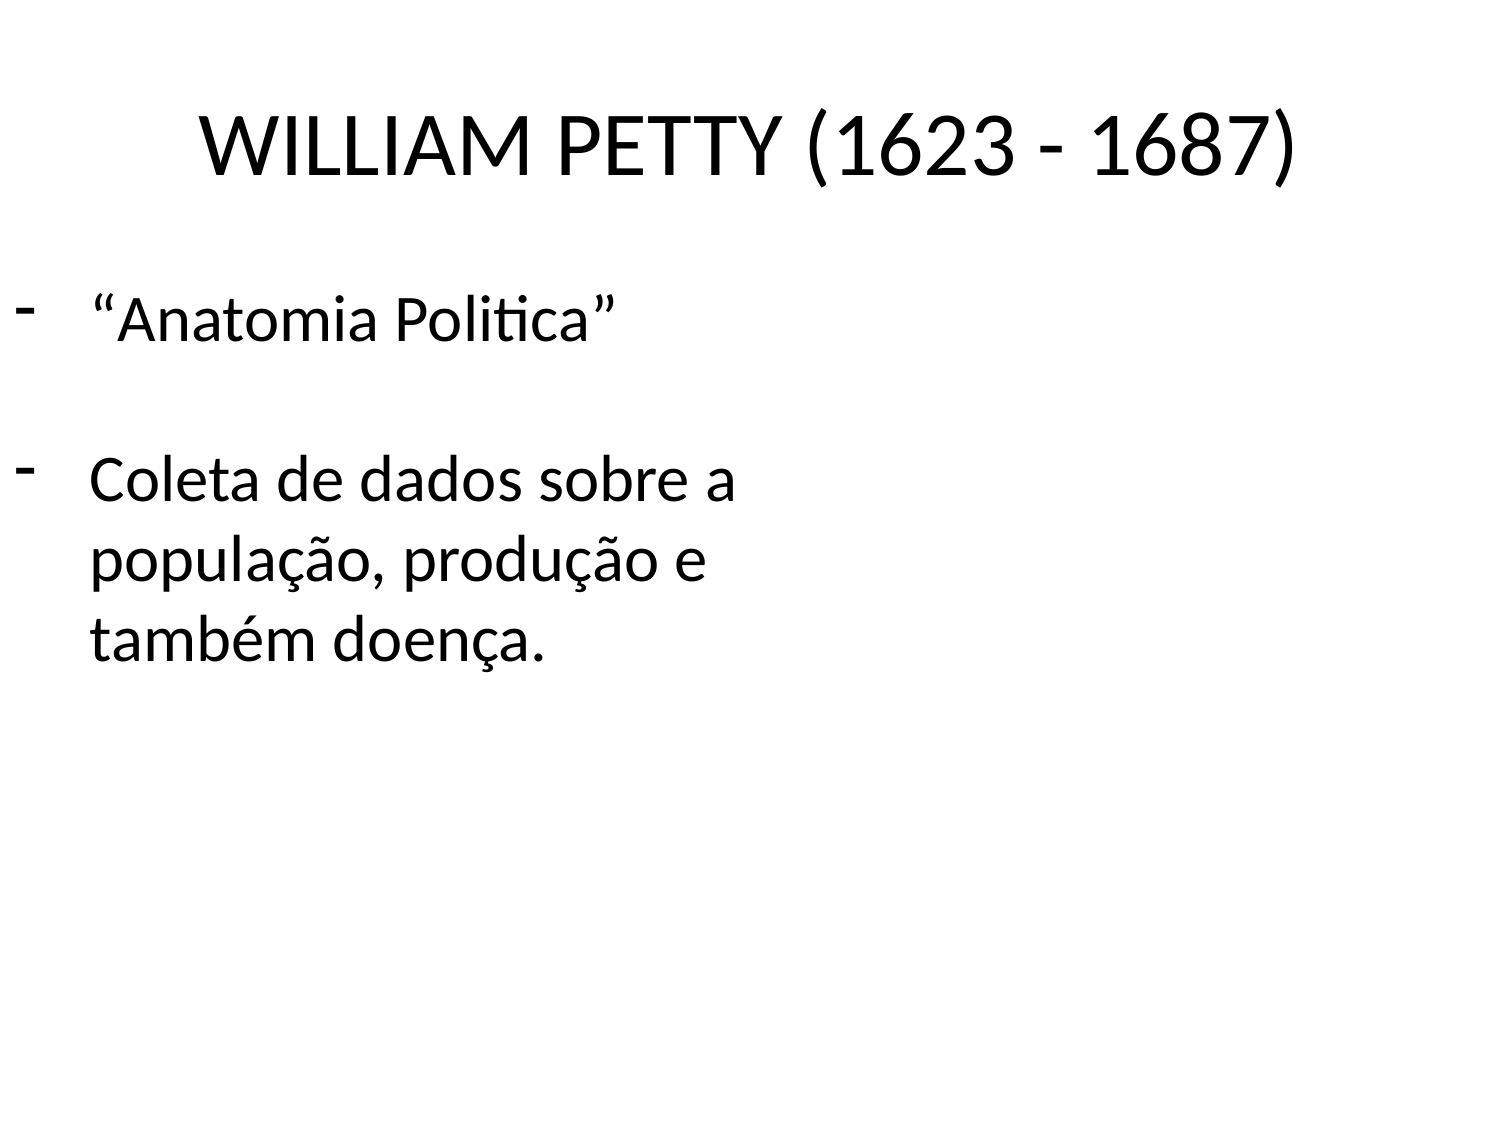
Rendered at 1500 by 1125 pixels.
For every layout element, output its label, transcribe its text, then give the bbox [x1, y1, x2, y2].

text_box “Anatomia Politica” Coleta de dados sobre a população, produção e também doença. [0, 267, 868, 1125]
title WILLIAM PETTY (1623 - 1687) [75, 45, 1425, 233]
